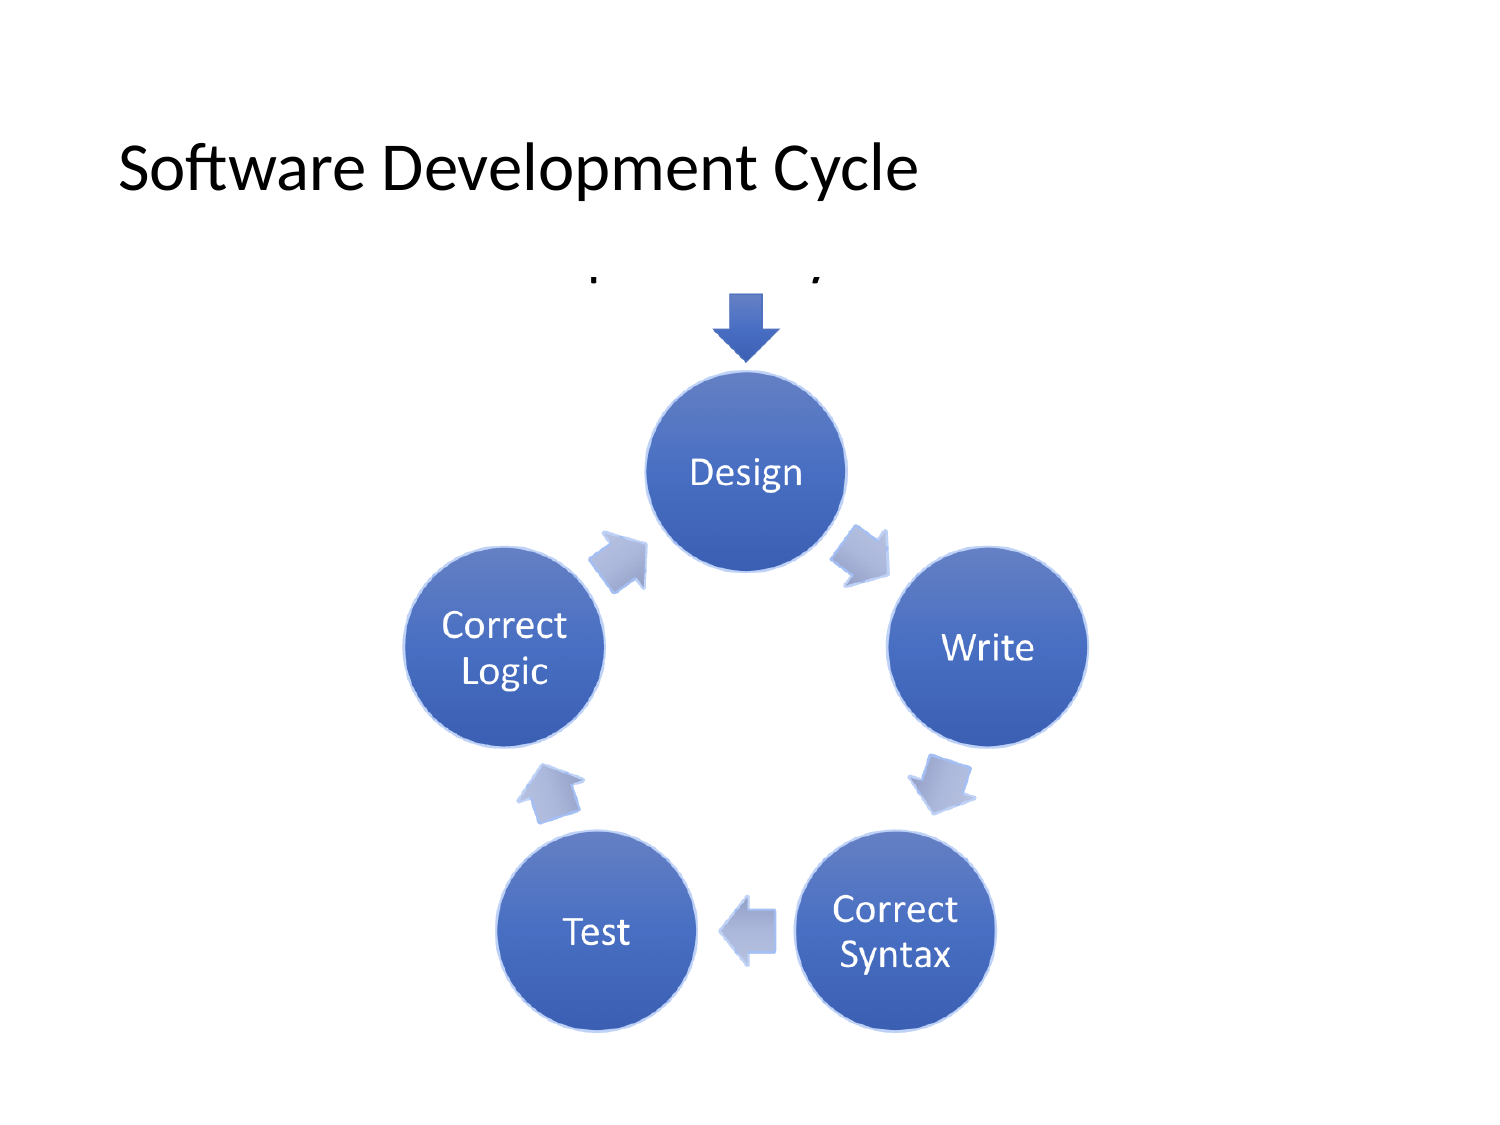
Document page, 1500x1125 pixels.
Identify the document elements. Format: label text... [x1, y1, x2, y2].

title Software Development Cycle [103, 59, 1397, 278]
picture [360, 277, 1140, 1076]
